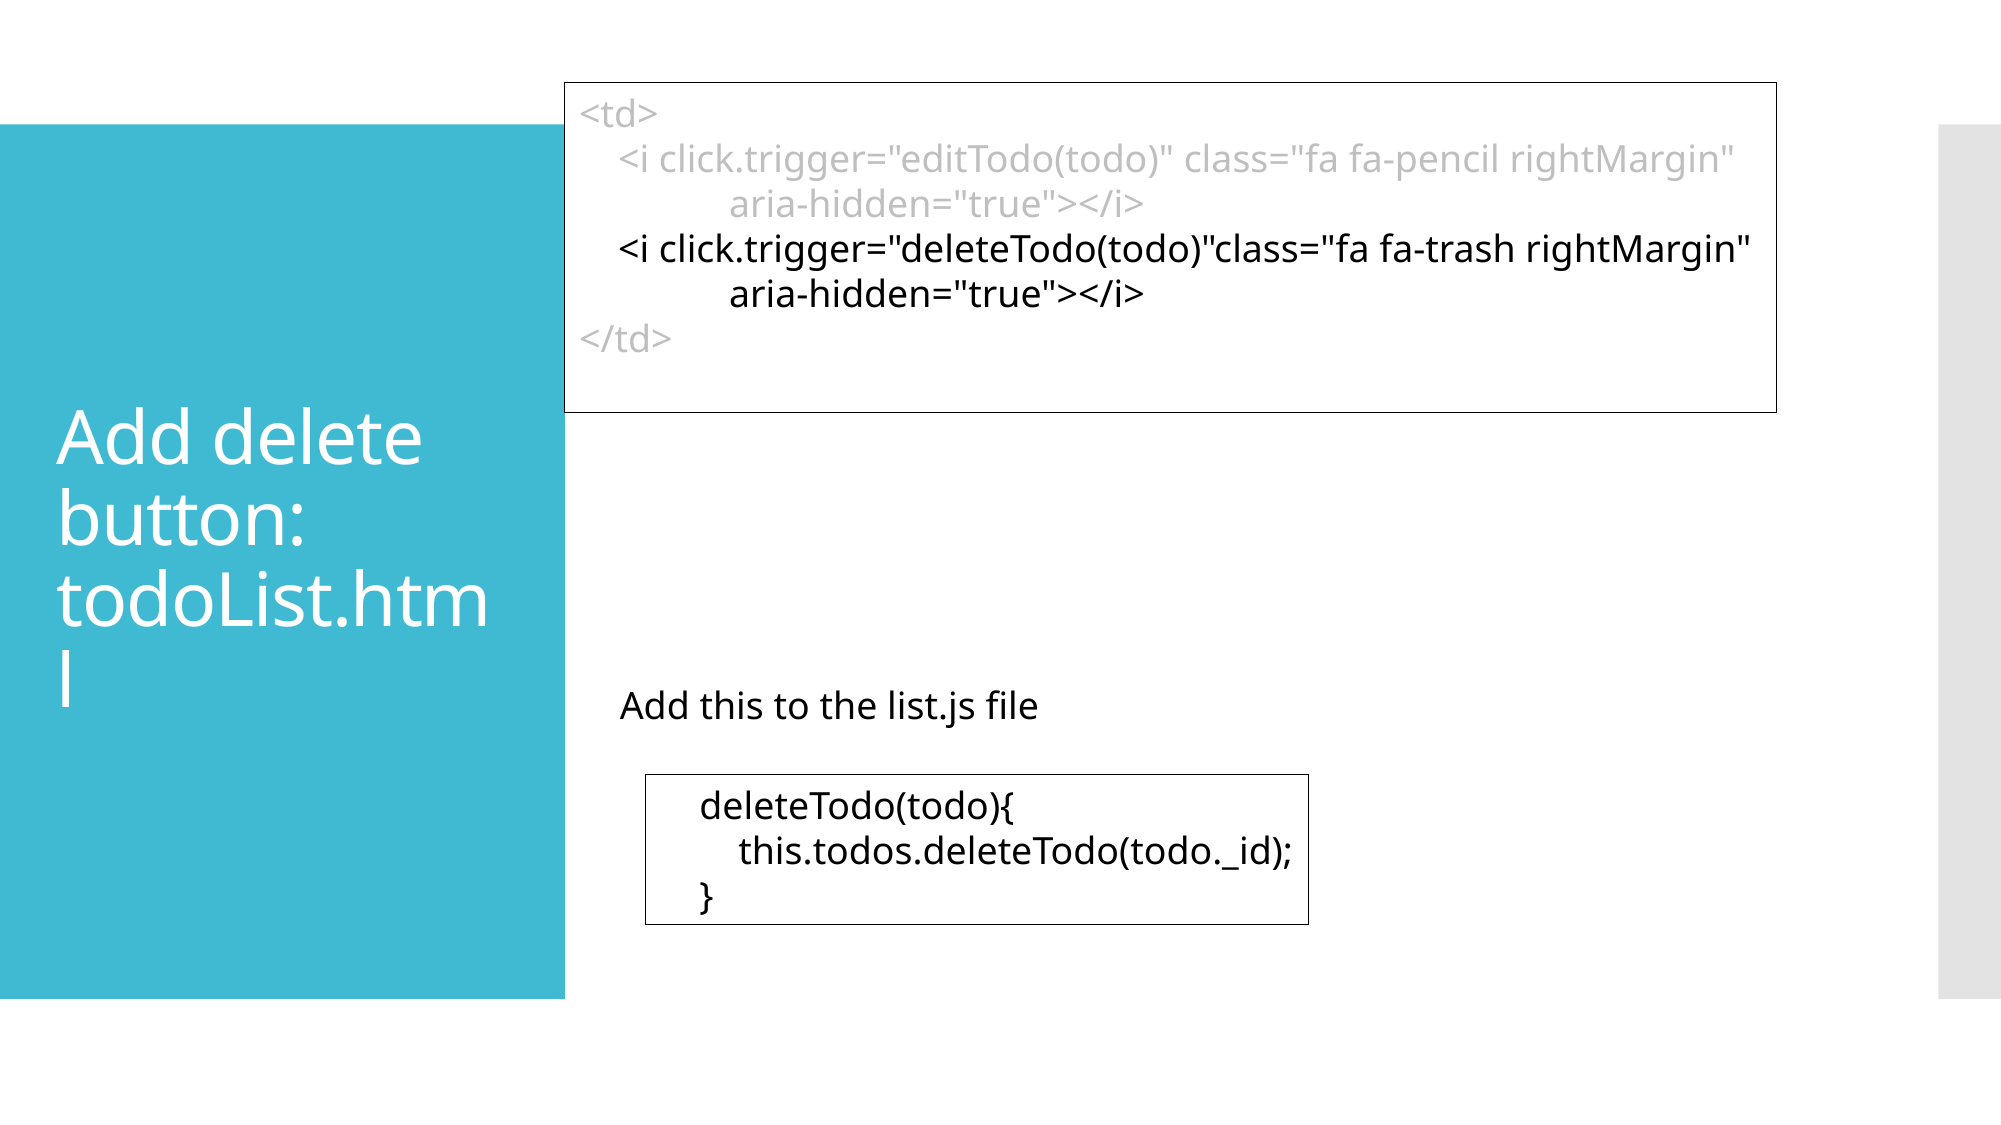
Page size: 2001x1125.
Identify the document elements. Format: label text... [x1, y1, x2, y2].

title Add delete button: todoList.html [41, 184, 525, 940]
text_box Add this to the list.js file [605, 674, 1055, 734]
text_box <td> <i click.trigger="editTodo(todo)" class="fa fa-pencil rightMargin" aria-hidden="true"></i> <i click.trigger="deleteTodo(todo)"class="fa fa-trash rightMargin" aria-hidden="true"></i> </td> [564, 82, 1777, 413]
text_box deleteTodo(todo){ this.todos.deleteTodo(todo._id); } [645, 774, 1309, 925]
